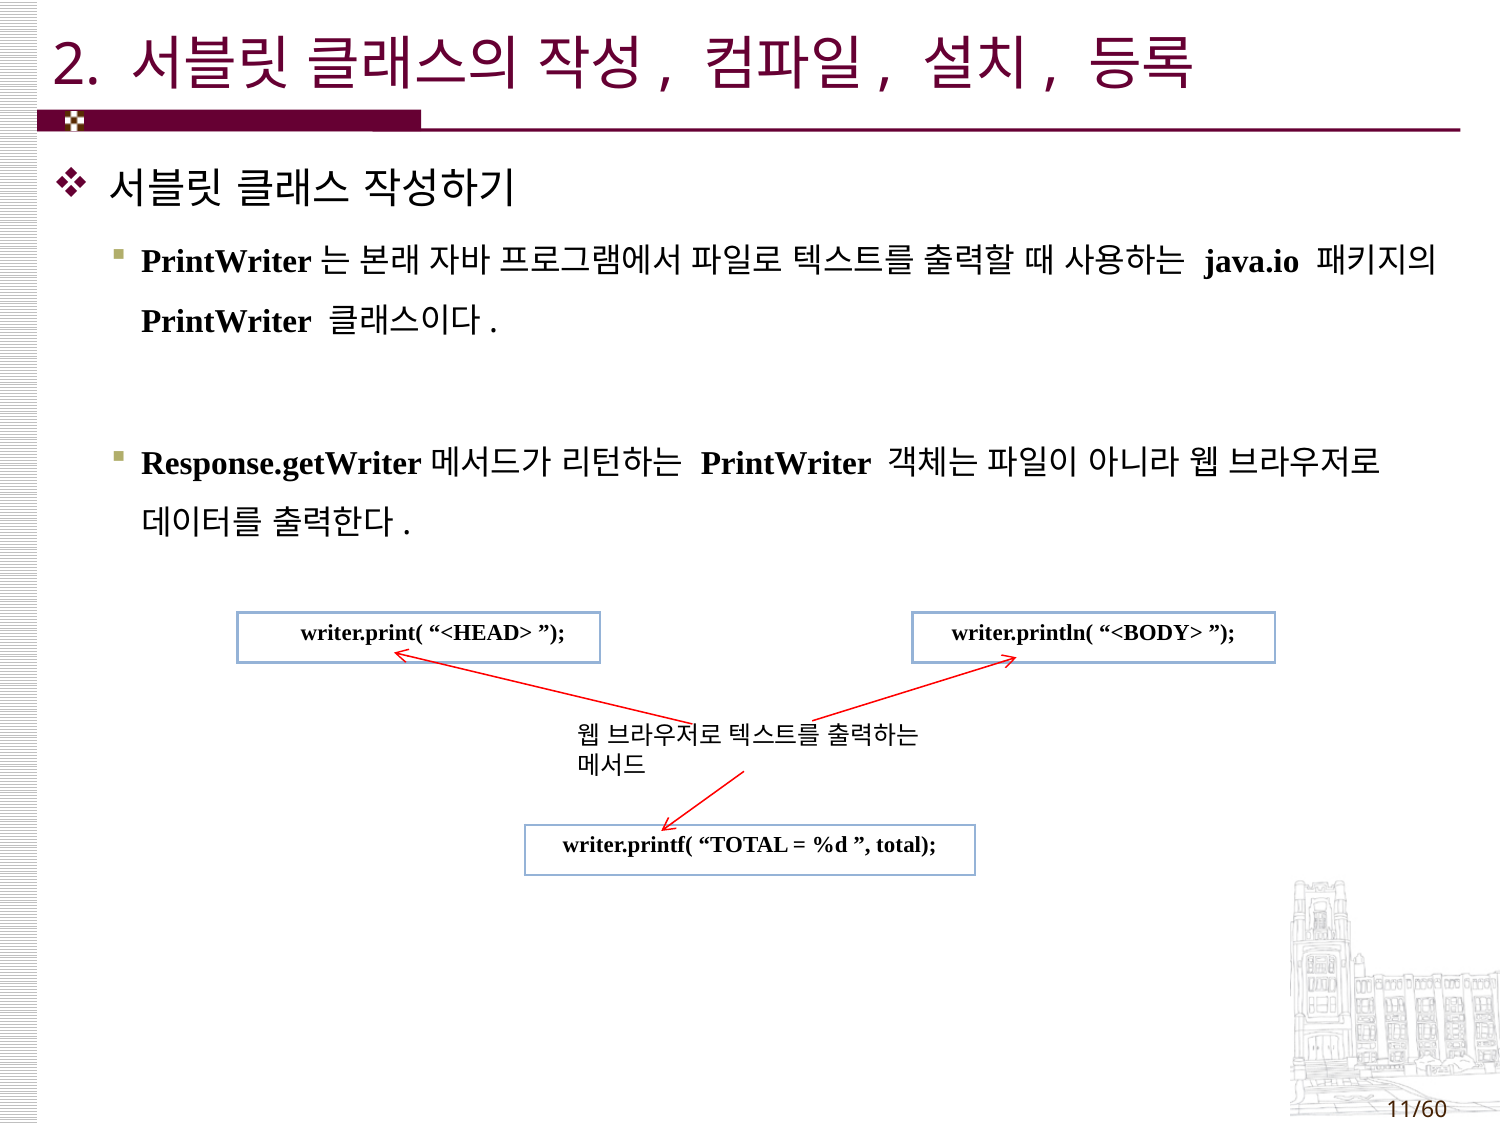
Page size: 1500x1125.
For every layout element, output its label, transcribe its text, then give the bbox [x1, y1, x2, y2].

table_header writer.print( “<HEAD> ”); [239, 614, 599, 661]
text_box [393, 652, 693, 725]
text_box 웹 브라우저로 텍스트를 출력하는 메서드 [560, 723, 965, 777]
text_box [811, 656, 1017, 721]
picture [65, 111, 84, 131]
table_header writer.println( “<BODY> ”); [914, 614, 1274, 661]
picture [1290, 874, 1500, 1125]
title 2. 서블릿 클래스의 작성, 컴파일, 설치, 등록 [36, 13, 1278, 109]
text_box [660, 771, 745, 832]
list 서블릿 클래스 작성하기 PrintWriter는 본래 자바 프로그램에서 파일로 텍스트를 출력할 때 사용하는 java.io 패키지의 PrintWriter 클래스이다. Response.getWriter메서드가 리턴하는 PrintWriter 객체는 파일이 아니라 웹 브라우저로 데이터를 출력한다. [37, 154, 1463, 1093]
table_header writer.printf( “TOTAL = %d ”, total); [526, 826, 974, 874]
